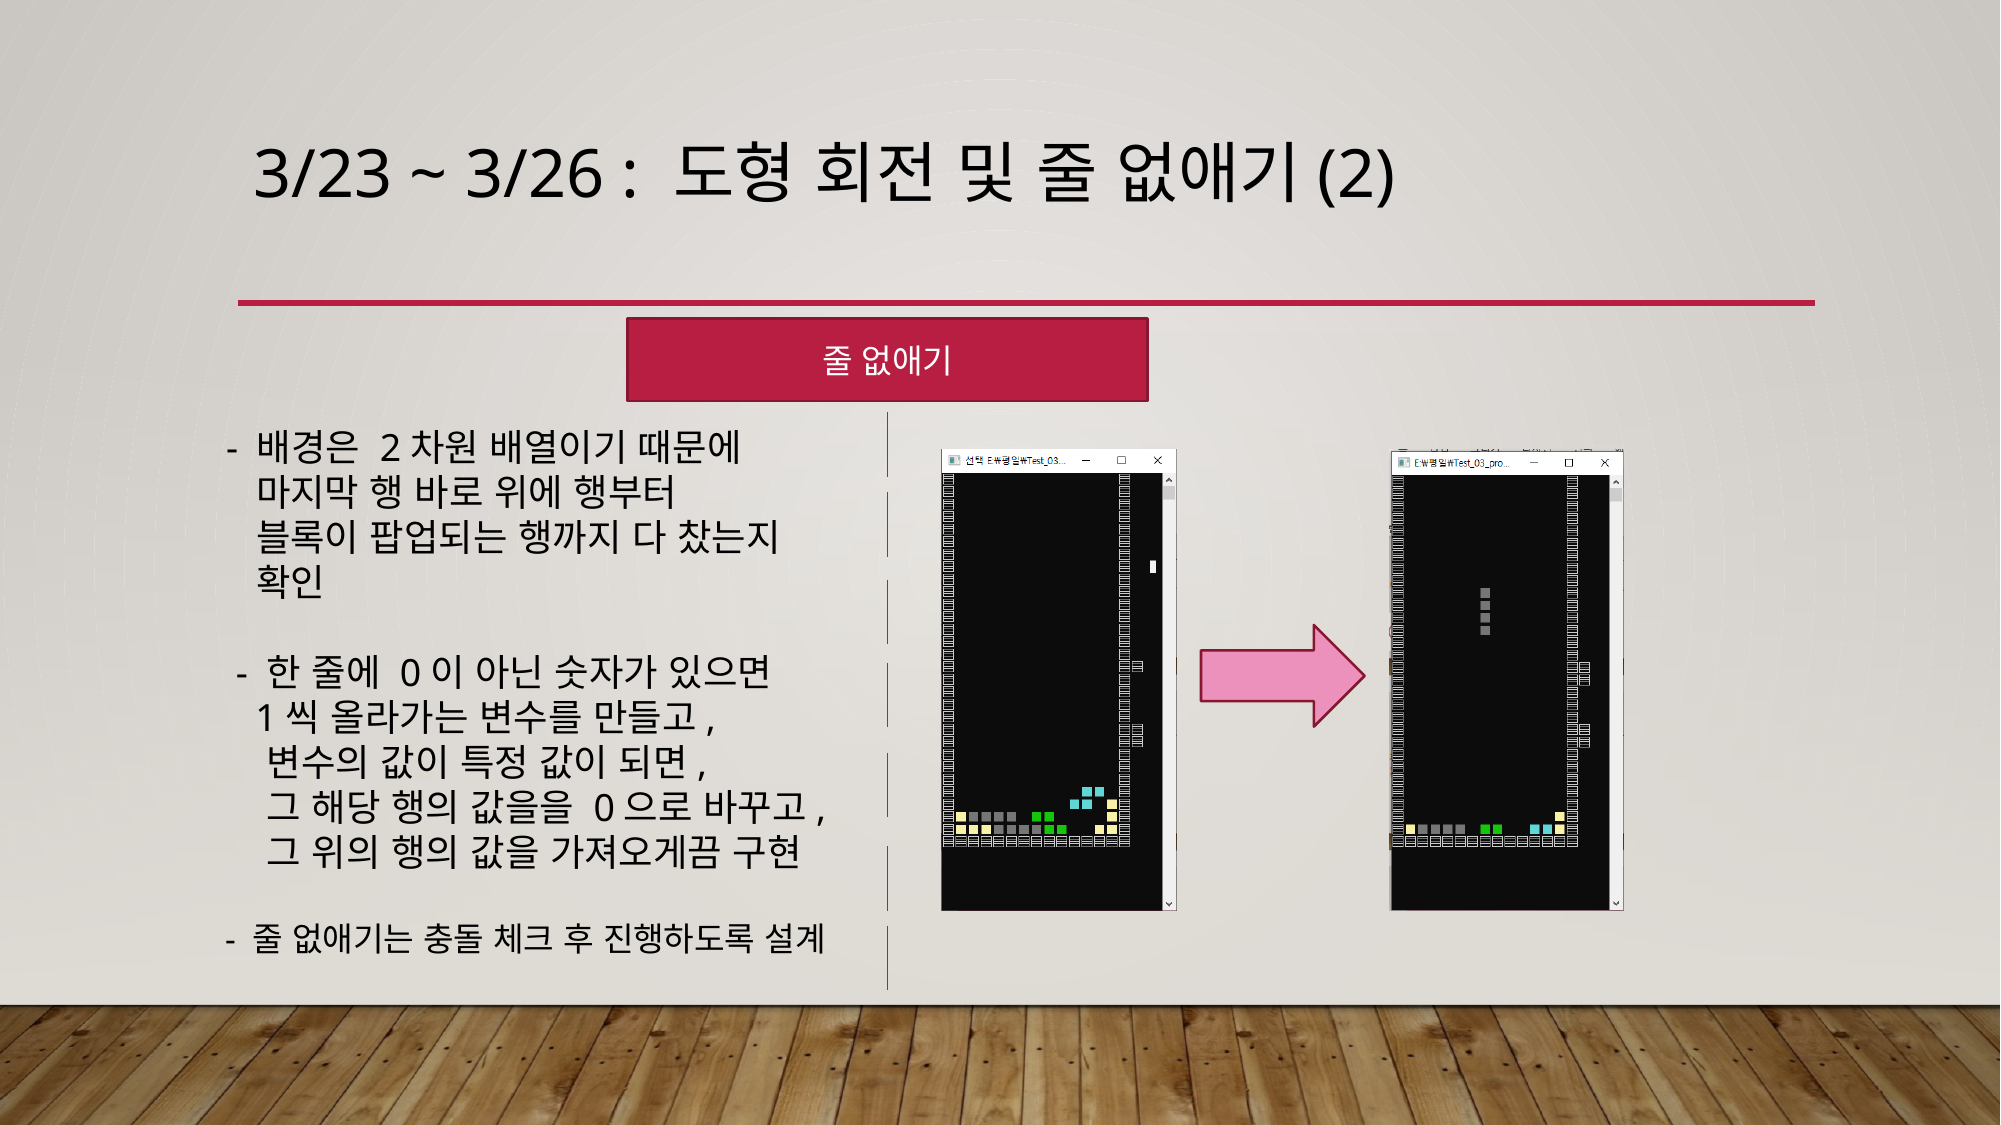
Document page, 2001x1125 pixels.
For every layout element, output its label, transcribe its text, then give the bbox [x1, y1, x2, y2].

title 3/23 ~ 3/26 : 도형 회전 및 줄 없애기(2) [238, 131, 1814, 305]
text_box - 배경은 2차원 배열이기 때문에 마지막 행 바로 위에 행부터 블록이 팝업되는 행까지 다 찼는지 확인 - 한 줄에 0이 아닌 숫자가 있으면 1씩 올라가는 변수를 만들고, 변수의 값이 특정 값이 되면, 그 해당 행의 값을을 0으로 바꾸고, 그 위의 행의 값을 가져오게끔 구현 [211, 416, 858, 882]
picture [1389, 448, 1624, 912]
text_box - 줄 없애기는 충돌 체크 후 진행하도록 설계 [210, 910, 977, 966]
picture [941, 448, 1177, 912]
text_box 줄 없애기 [626, 317, 1149, 402]
text_box [1199, 623, 1366, 728]
picture [0, 1005, 2000, 1125]
